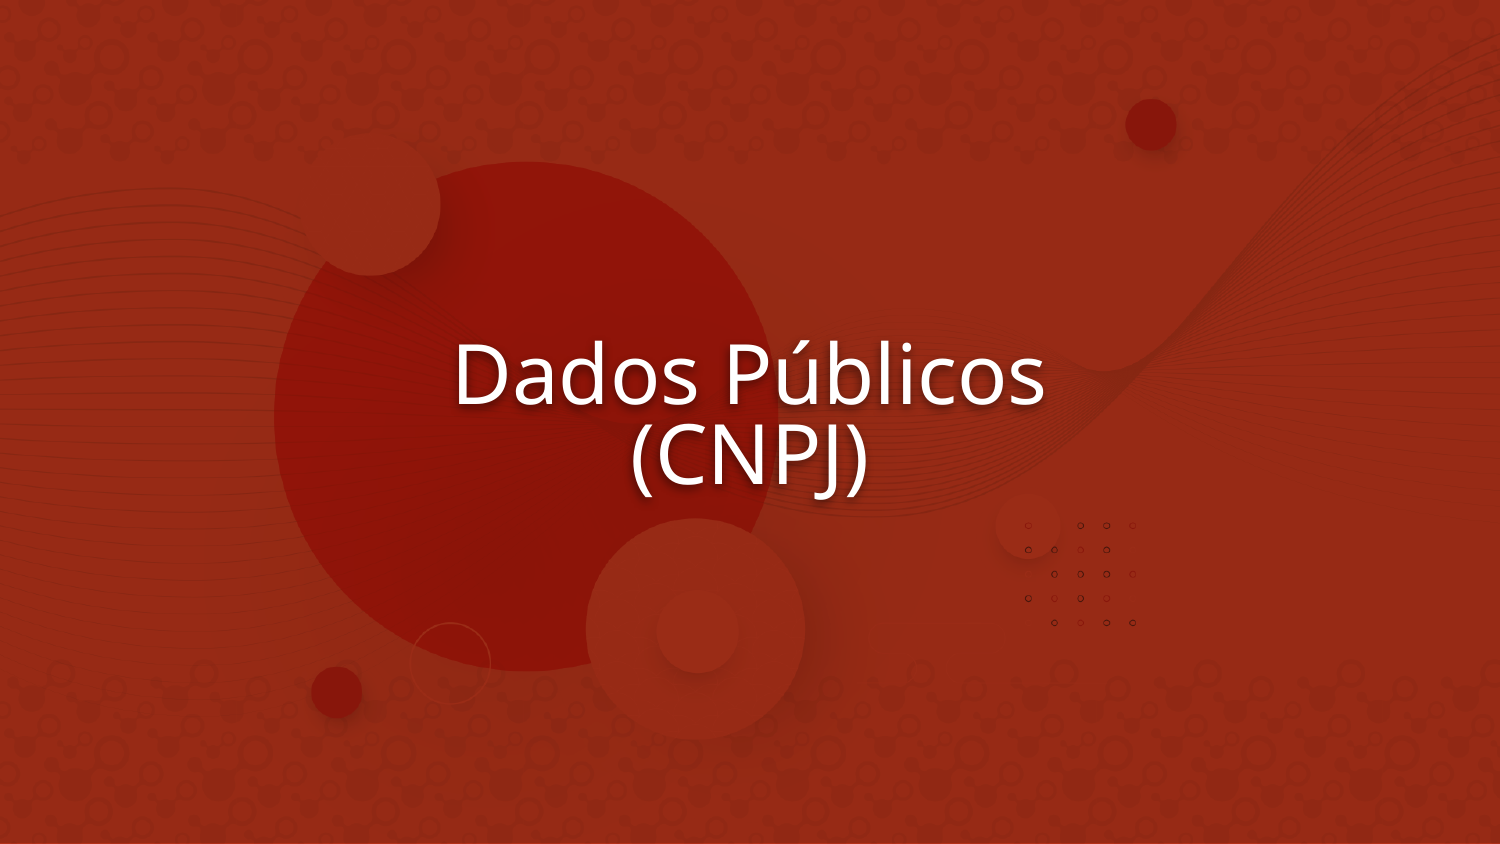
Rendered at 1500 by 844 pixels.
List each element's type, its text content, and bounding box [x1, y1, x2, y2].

text_box [0, 0, 1500, 844]
text_box Dados Públicos (CNPJ) [336, 325, 1164, 516]
